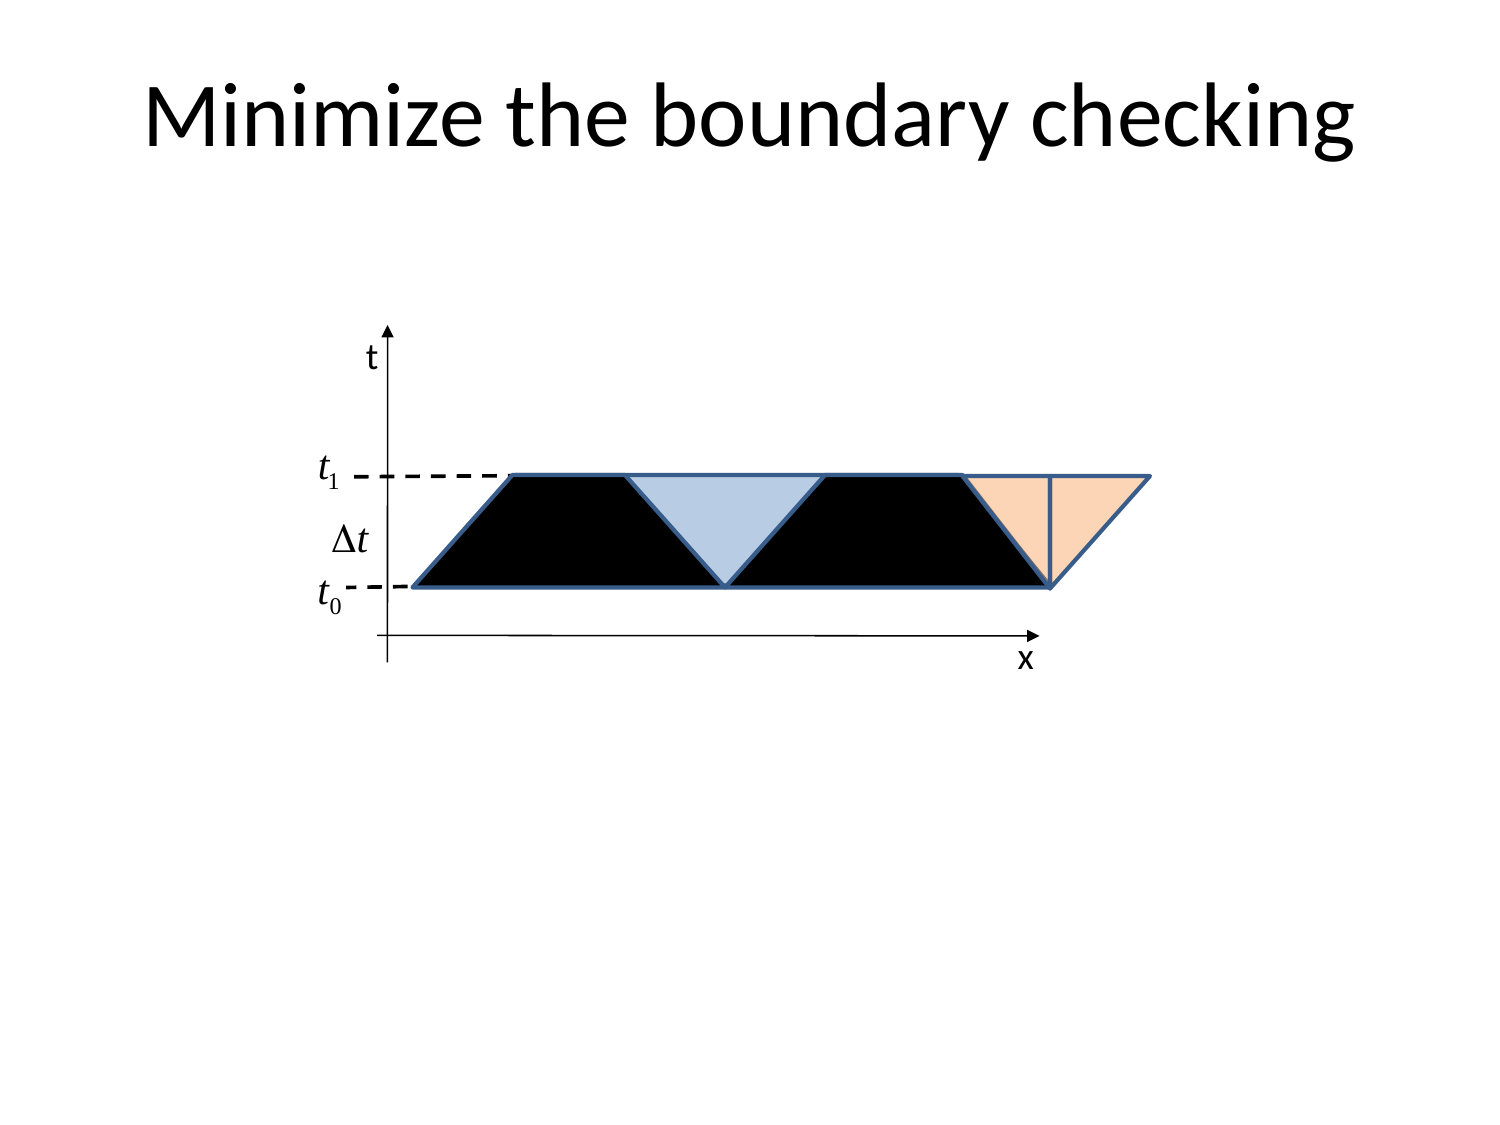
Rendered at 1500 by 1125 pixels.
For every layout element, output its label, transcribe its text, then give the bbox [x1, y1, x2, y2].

text_box [1051, 476, 1150, 588]
text_box [962, 476, 1051, 589]
text_box x [1002, 624, 1049, 686]
table_cell 2895.32 [1002, 637, 1038, 642]
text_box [312, 562, 351, 626]
title Minimize the boundary checking [75, 45, 1425, 175]
text_box [725, 474, 1048, 588]
text_box t [351, 324, 387, 386]
text_box [412, 474, 725, 588]
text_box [312, 437, 345, 493]
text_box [324, 513, 378, 563]
text_box t [389, 338, 394, 386]
text_box [625, 474, 824, 586]
text_box t [388, 324, 394, 335]
